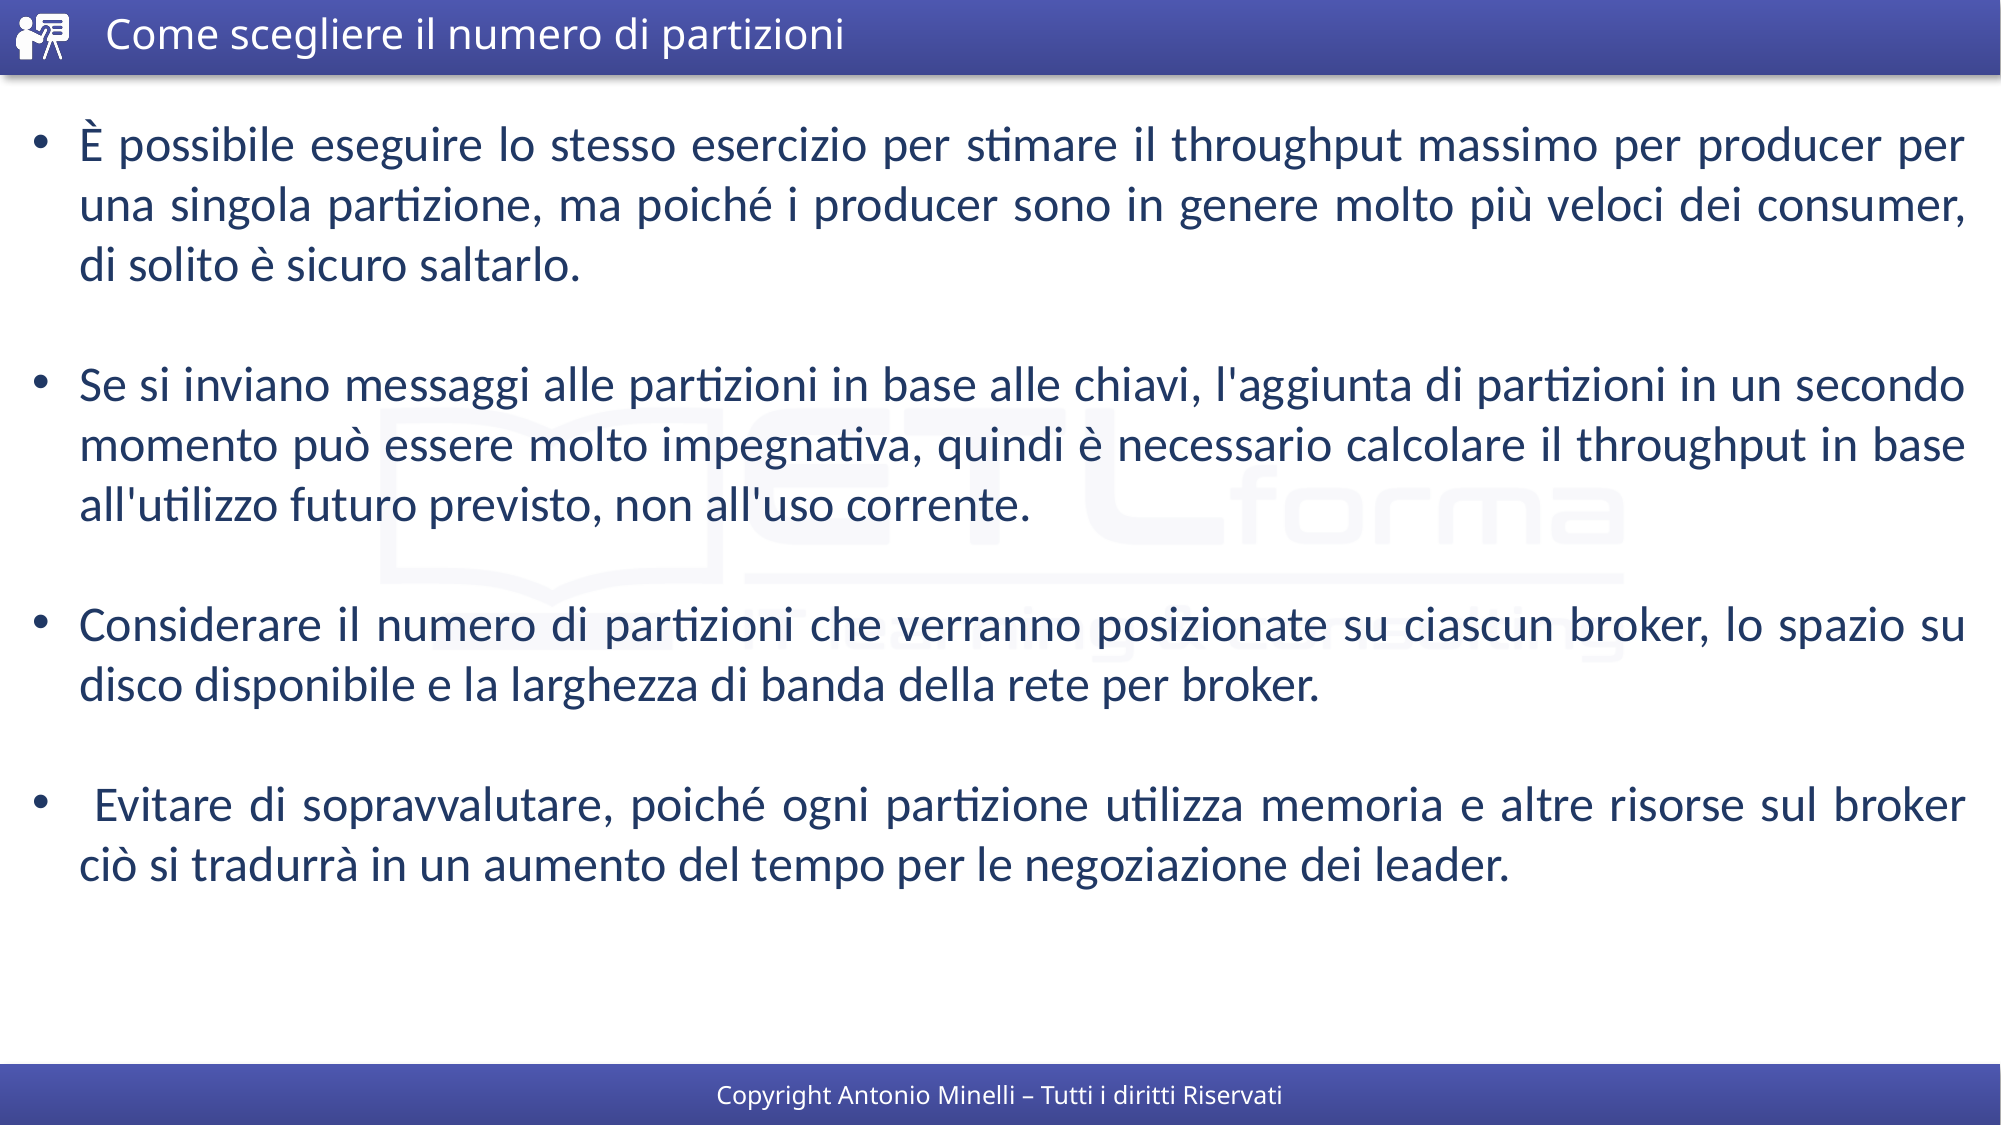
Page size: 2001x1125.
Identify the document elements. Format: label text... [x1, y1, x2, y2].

title Come scegliere il numero di partizioni [89, 10, 1984, 63]
picture [16, 10, 69, 63]
text_box È possibile eseguire lo stesso esercizio per stimare il throughput massimo per producer per una singola partizione, ma poiché i producer sono in genere molto più veloci dei consumer, di solito è sicuro saltarlo. Se si inviano messaggi alle partizioni in base alle chiavi, l'aggiunta di partizioni in un secondo momento può essere molto impegnativa, quindi è necessario calcolare il throughput in base all'utilizzo futuro previsto, non all'uso corrente. Considerare il numero di partizioni che verranno posizionate su ciascun broker, lo spazio su disco disponibile e la larghezza di banda della rete per broker. Evitare di sopravvalutare, poiché ogni partizione utilizza memoria e altre risorse sul broker ciò si tradurrà in un aumento del tempo per le negoziazione dei leader. [17, 104, 1983, 1021]
